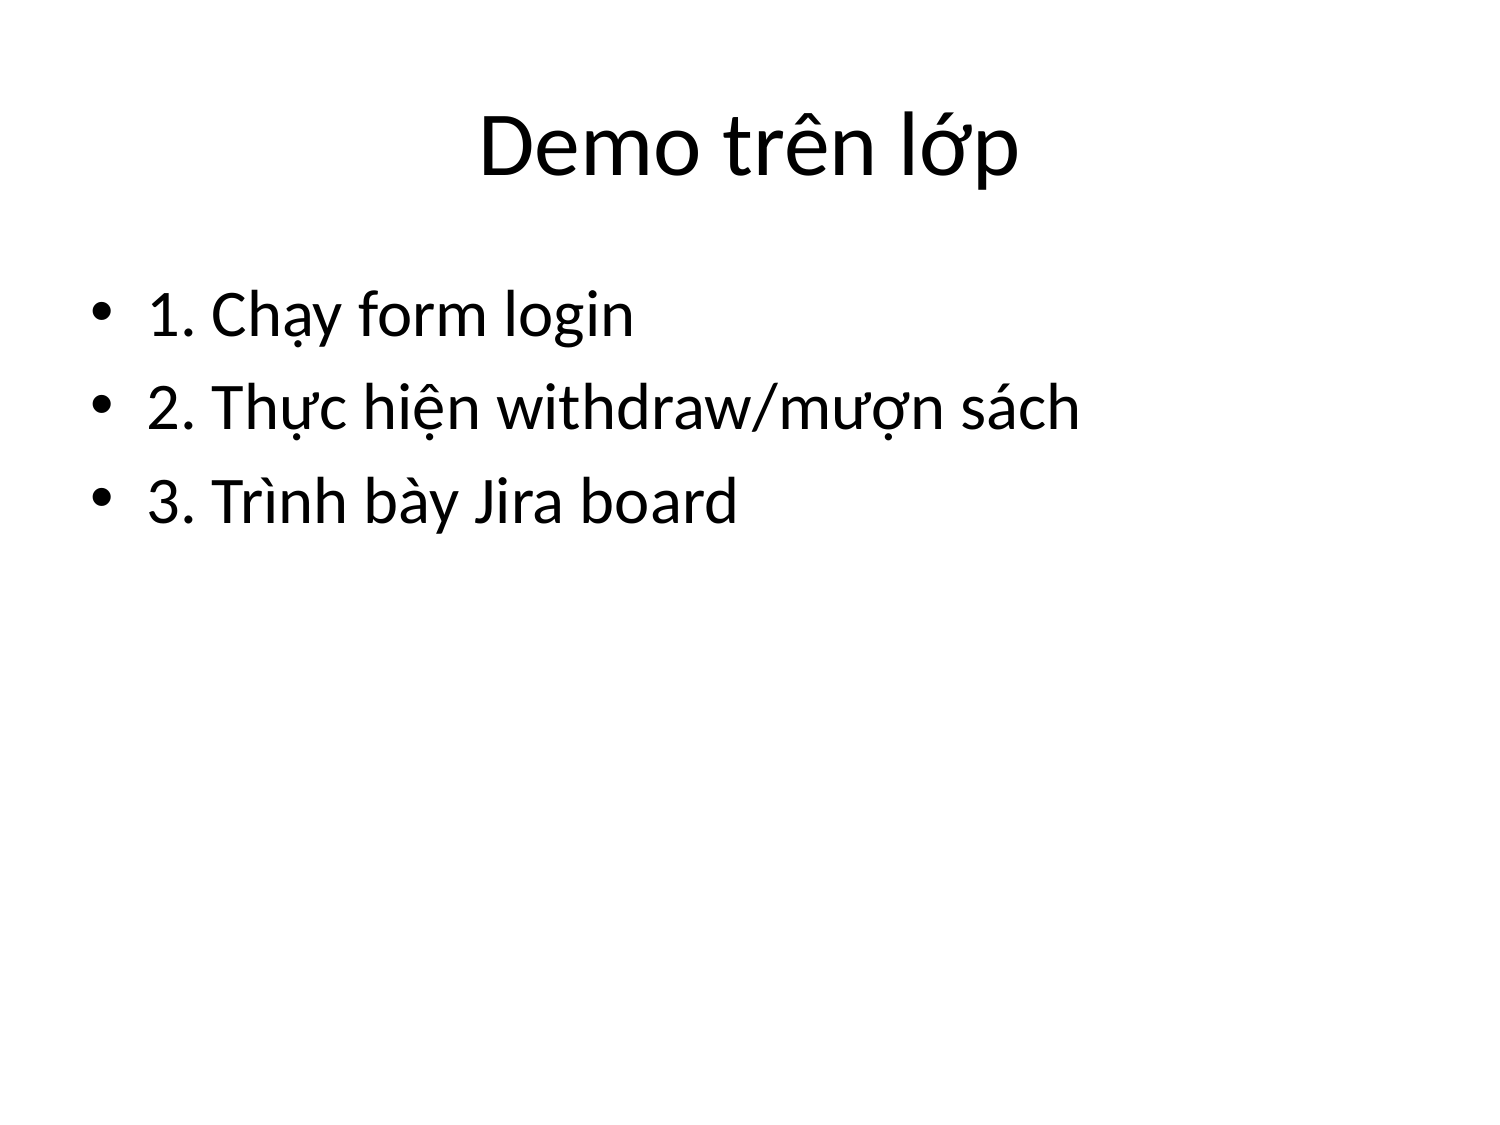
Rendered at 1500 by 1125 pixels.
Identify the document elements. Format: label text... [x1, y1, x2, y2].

list 1. Chạy form login 2. Thực hiện withdraw/mượn sách 3. Trình bày Jira board [75, 262, 1425, 1005]
title Demo trên lớp [75, 45, 1425, 233]
